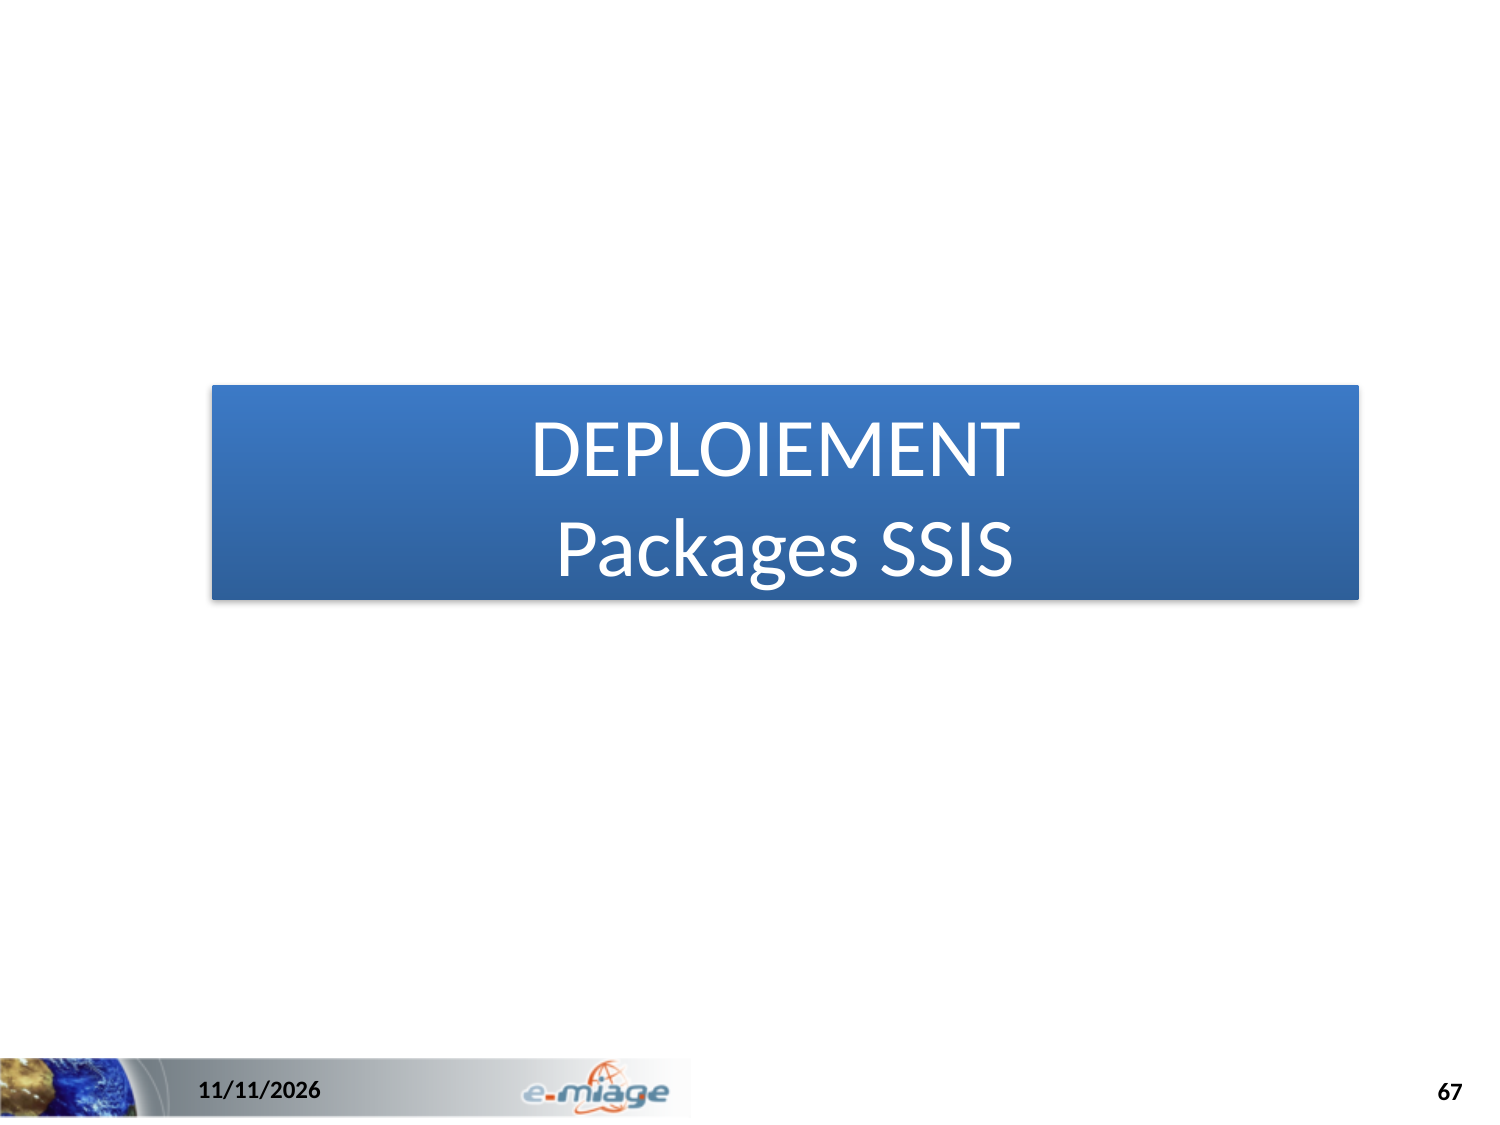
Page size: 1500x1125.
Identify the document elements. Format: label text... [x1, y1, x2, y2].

text_box DEPLOIEMENT Packages SSIS [212, 385, 1359, 600]
picture [0, 1058, 691, 1118]
